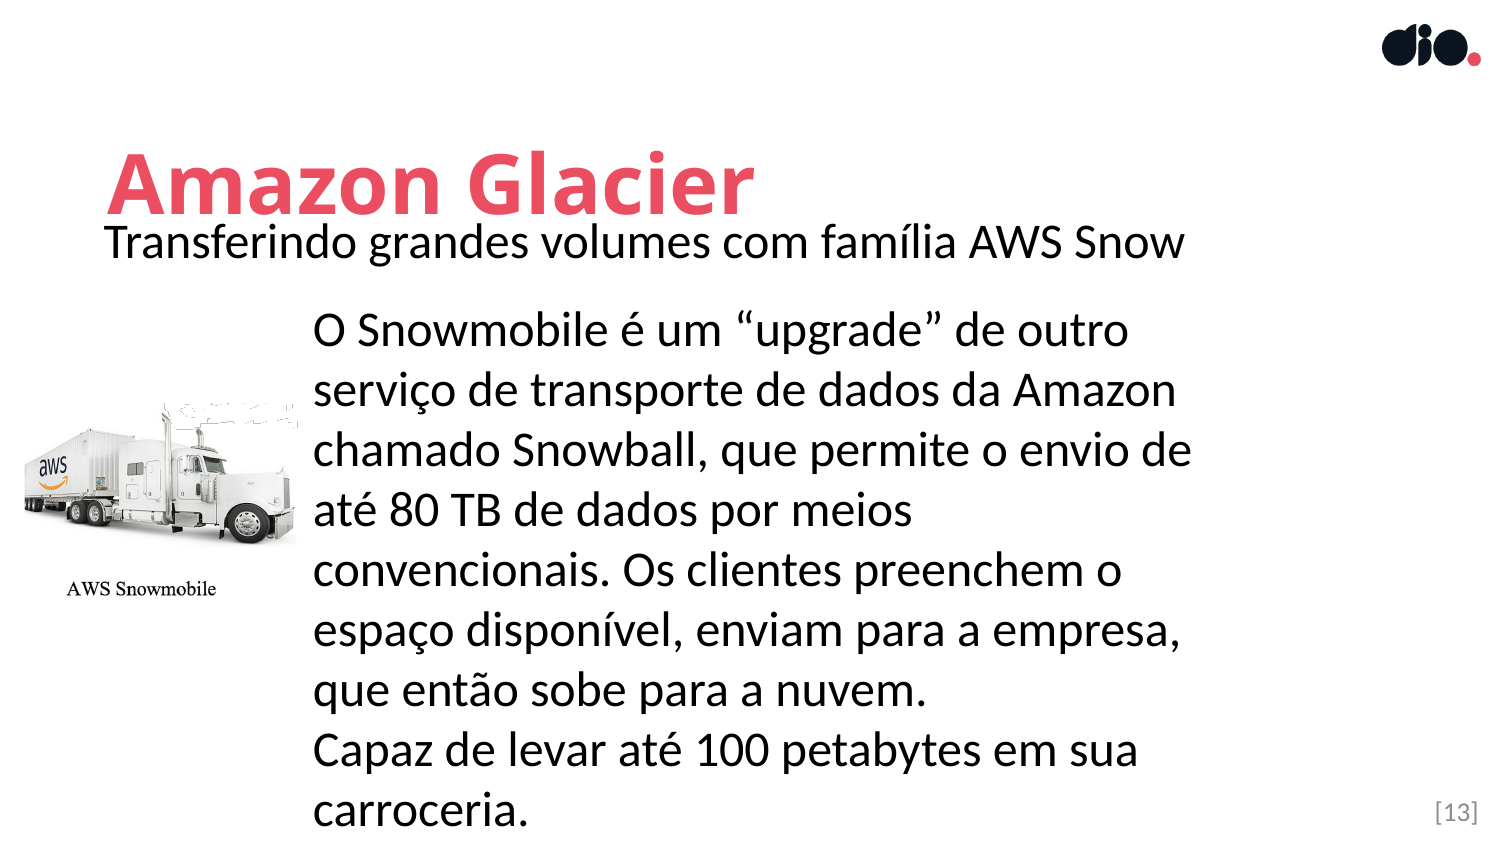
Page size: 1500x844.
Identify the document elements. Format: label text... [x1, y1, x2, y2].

text_box Transferindo grandes volumes com família AWS Snow [88, 193, 1404, 321]
slide_number [13] [1403, 779, 1494, 844]
text_box O Snowmobile é um “upgrade” de outro serviço de transporte de dados da Amazon chamado Snowball, que permite o envio de até 80 TB de dados por meios convencionais. Os clientes preenchem o espaço disponível, enviam para a empresa, que então sobe para a nuvem. Capaz de levar até 100 petabytes em sua carroceria. [297, 281, 1233, 761]
text_box Amazon Glacier [92, 104, 1408, 243]
picture [1382, 24, 1481, 66]
picture [11, 403, 298, 604]
